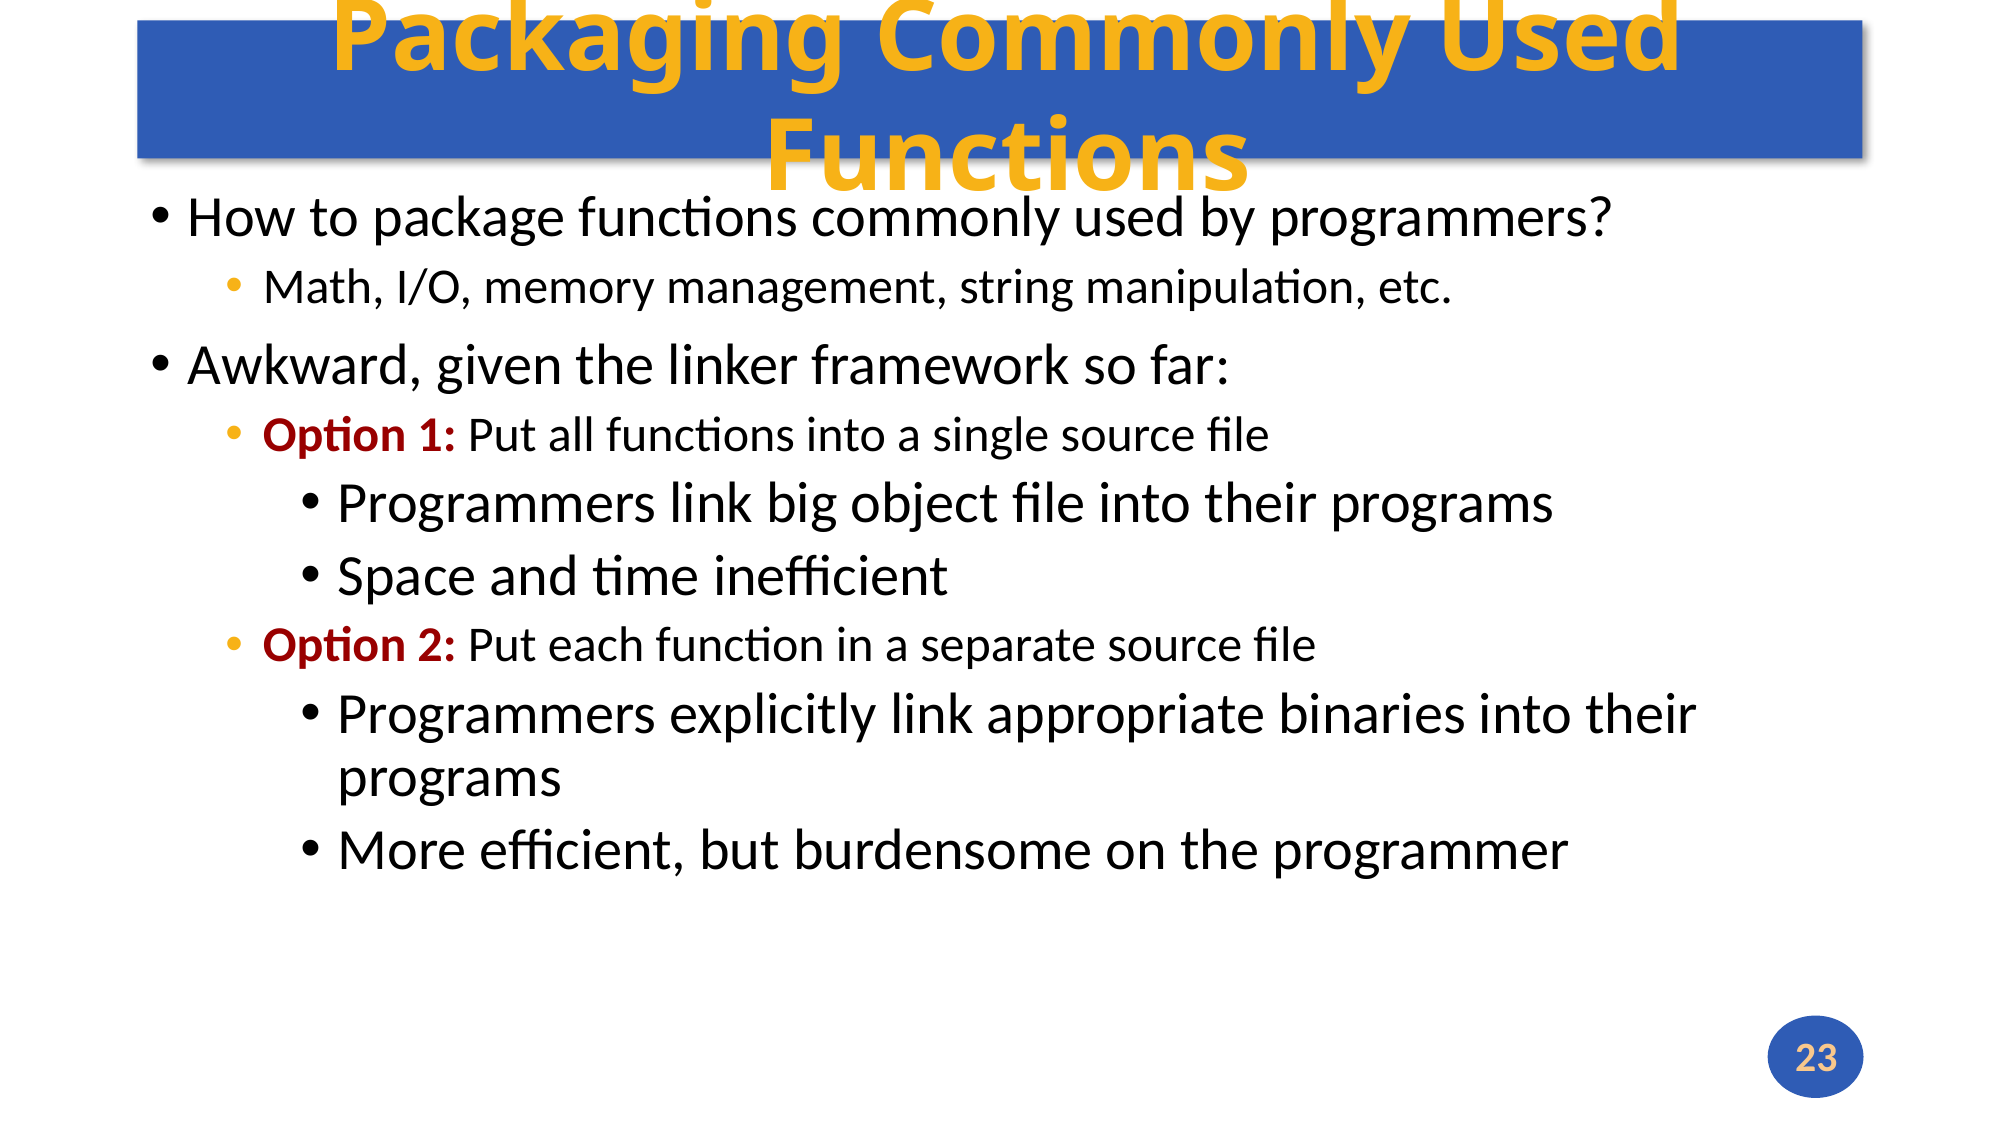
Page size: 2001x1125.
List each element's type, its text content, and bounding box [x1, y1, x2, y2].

slide_number 23 [1767, 1015, 1866, 1095]
list How to package functions commonly used by programmers? Math, I/O, memory management, string manipulation, etc. Awkward, given the linker framework so far: Option 1: Put all functions into a single source file Programmers link big object file into their programs Space and time inefficient Option 2: Put each function in a separate source file Programmers explicitly link appropriate binaries into their programs More efficient, but burdensome on the programmer [135, 179, 1865, 1096]
title Packaging Commonly Used Functions [138, 24, 1865, 157]
